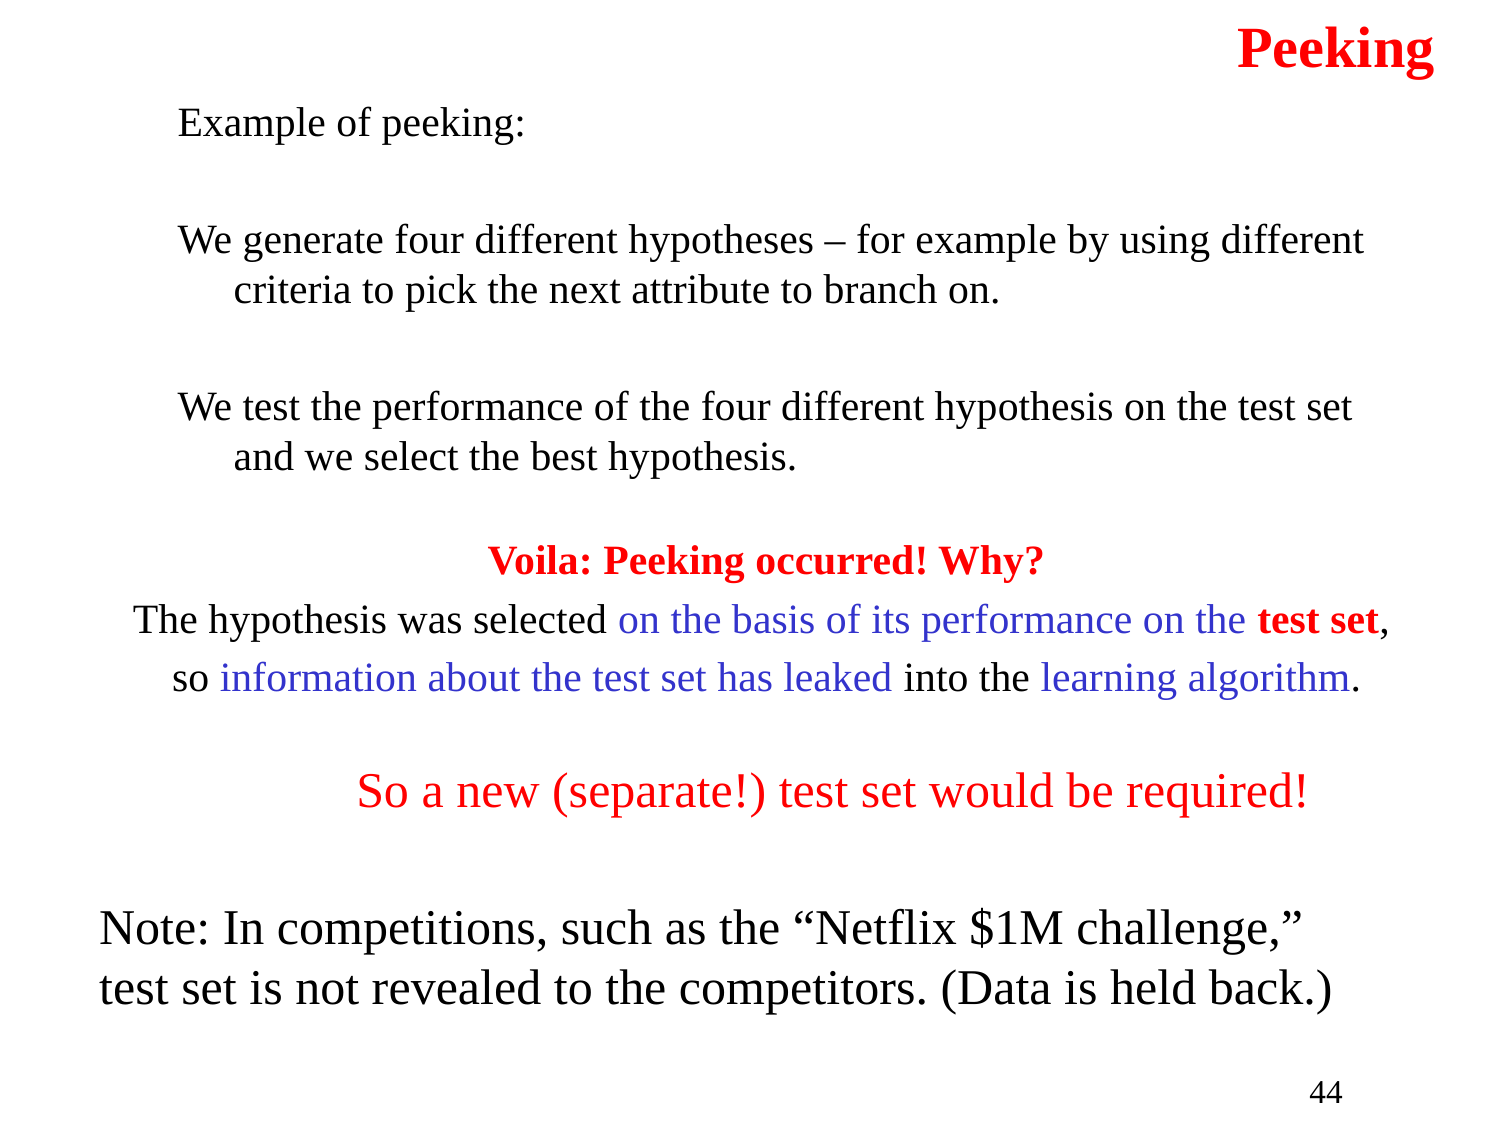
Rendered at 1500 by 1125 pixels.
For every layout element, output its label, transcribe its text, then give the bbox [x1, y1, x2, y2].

text_box Note: In competitions, such as the “Netflix $1M challenge,” test set is not revealed to the competitors. (Data is held back.) [84, 887, 1349, 1023]
text_box So a new (separate!) test set would be required! [341, 749, 1338, 825]
title Peeking [174, 0, 1450, 138]
text_box Voila: Peeking occurred! Why? The hypothesis was selected on the basis of its performance on the test set, so information about the test set has leaked into the learning algorithm. [118, 525, 1416, 708]
list Example of peeking: We generate four different hypotheses – for example by using different criteria to pick the next attribute to branch on. We test the performance of the four different hypothesis on the test set and we select the best hypothesis. [162, 87, 1438, 763]
